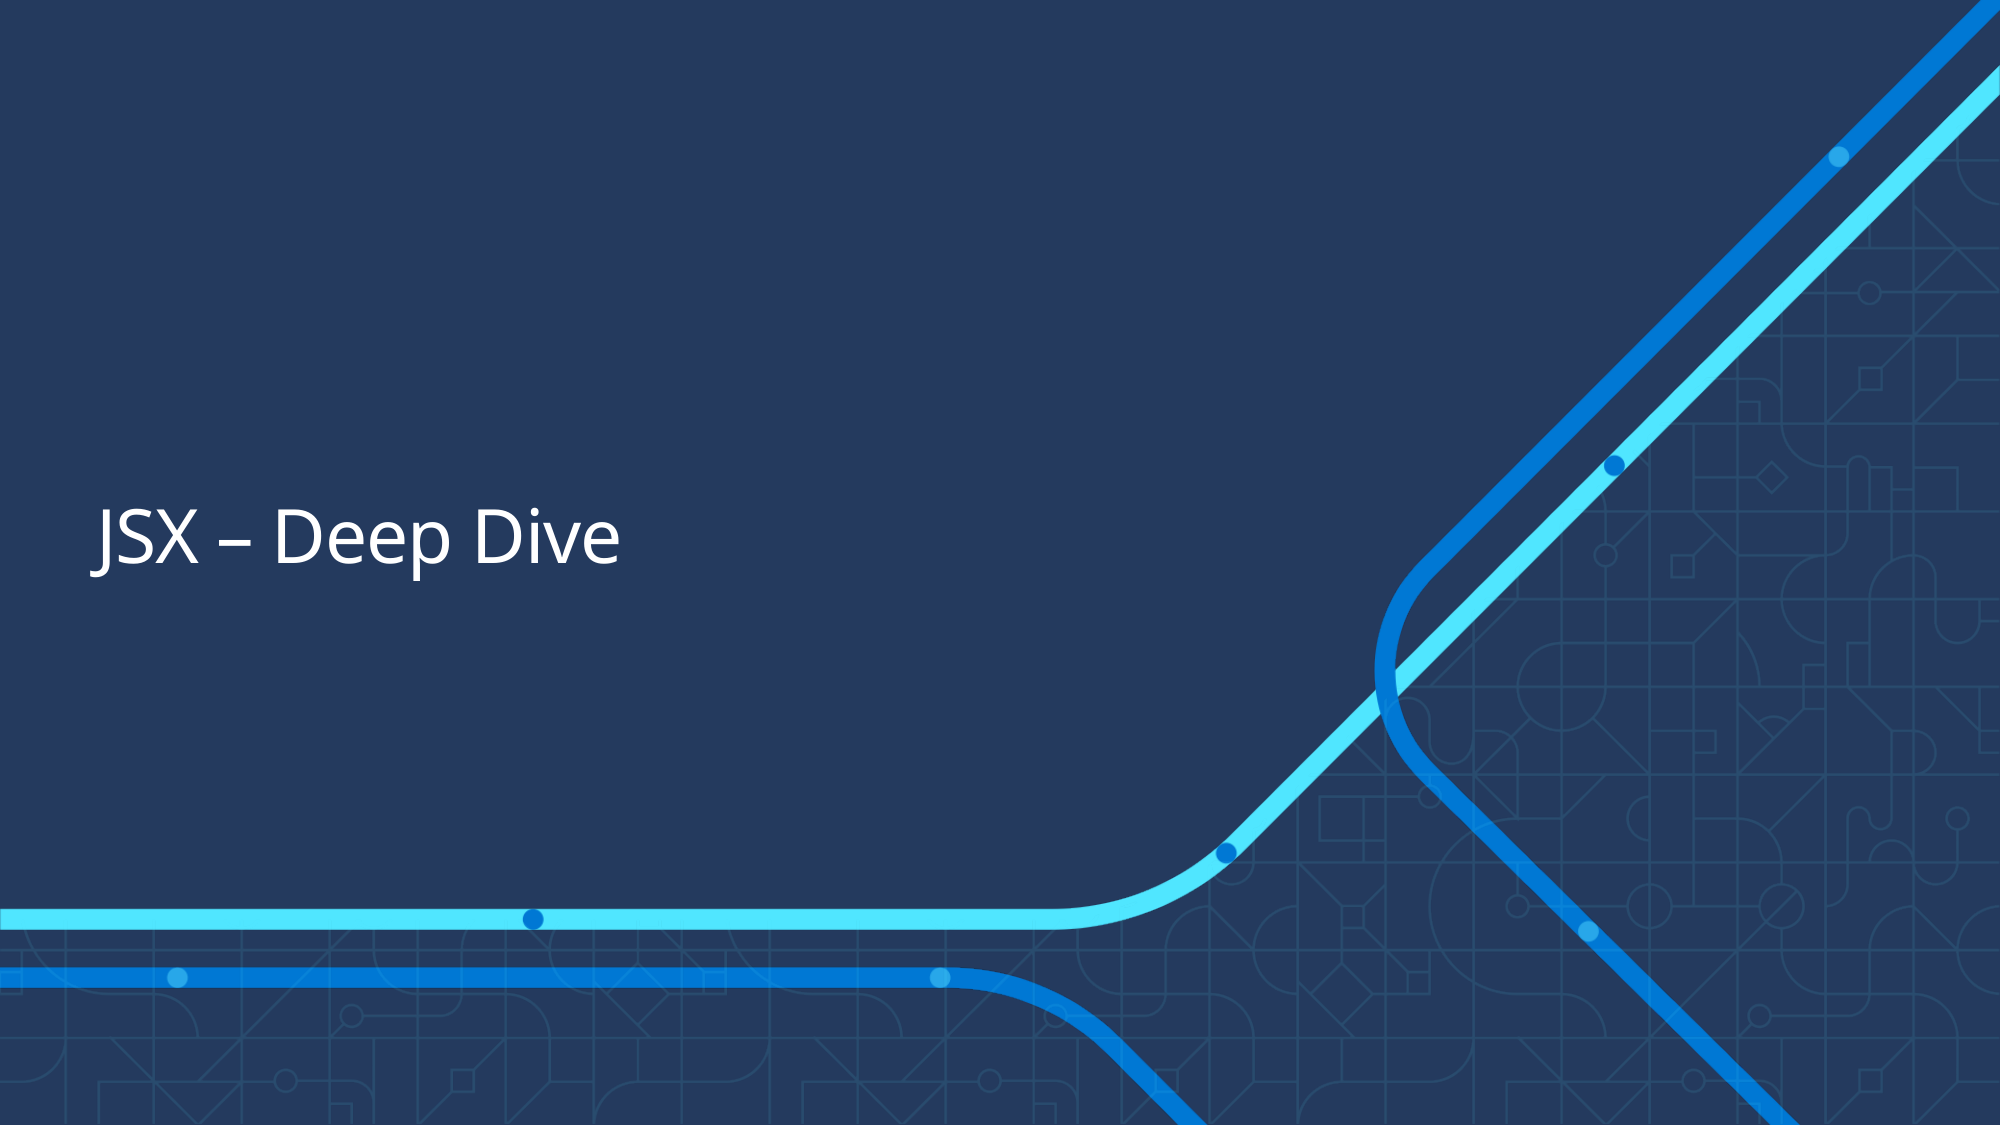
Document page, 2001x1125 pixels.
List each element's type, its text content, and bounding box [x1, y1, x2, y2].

picture [0, 0, 2000, 1125]
title JSX – Deep Dive [96, 391, 1225, 580]
